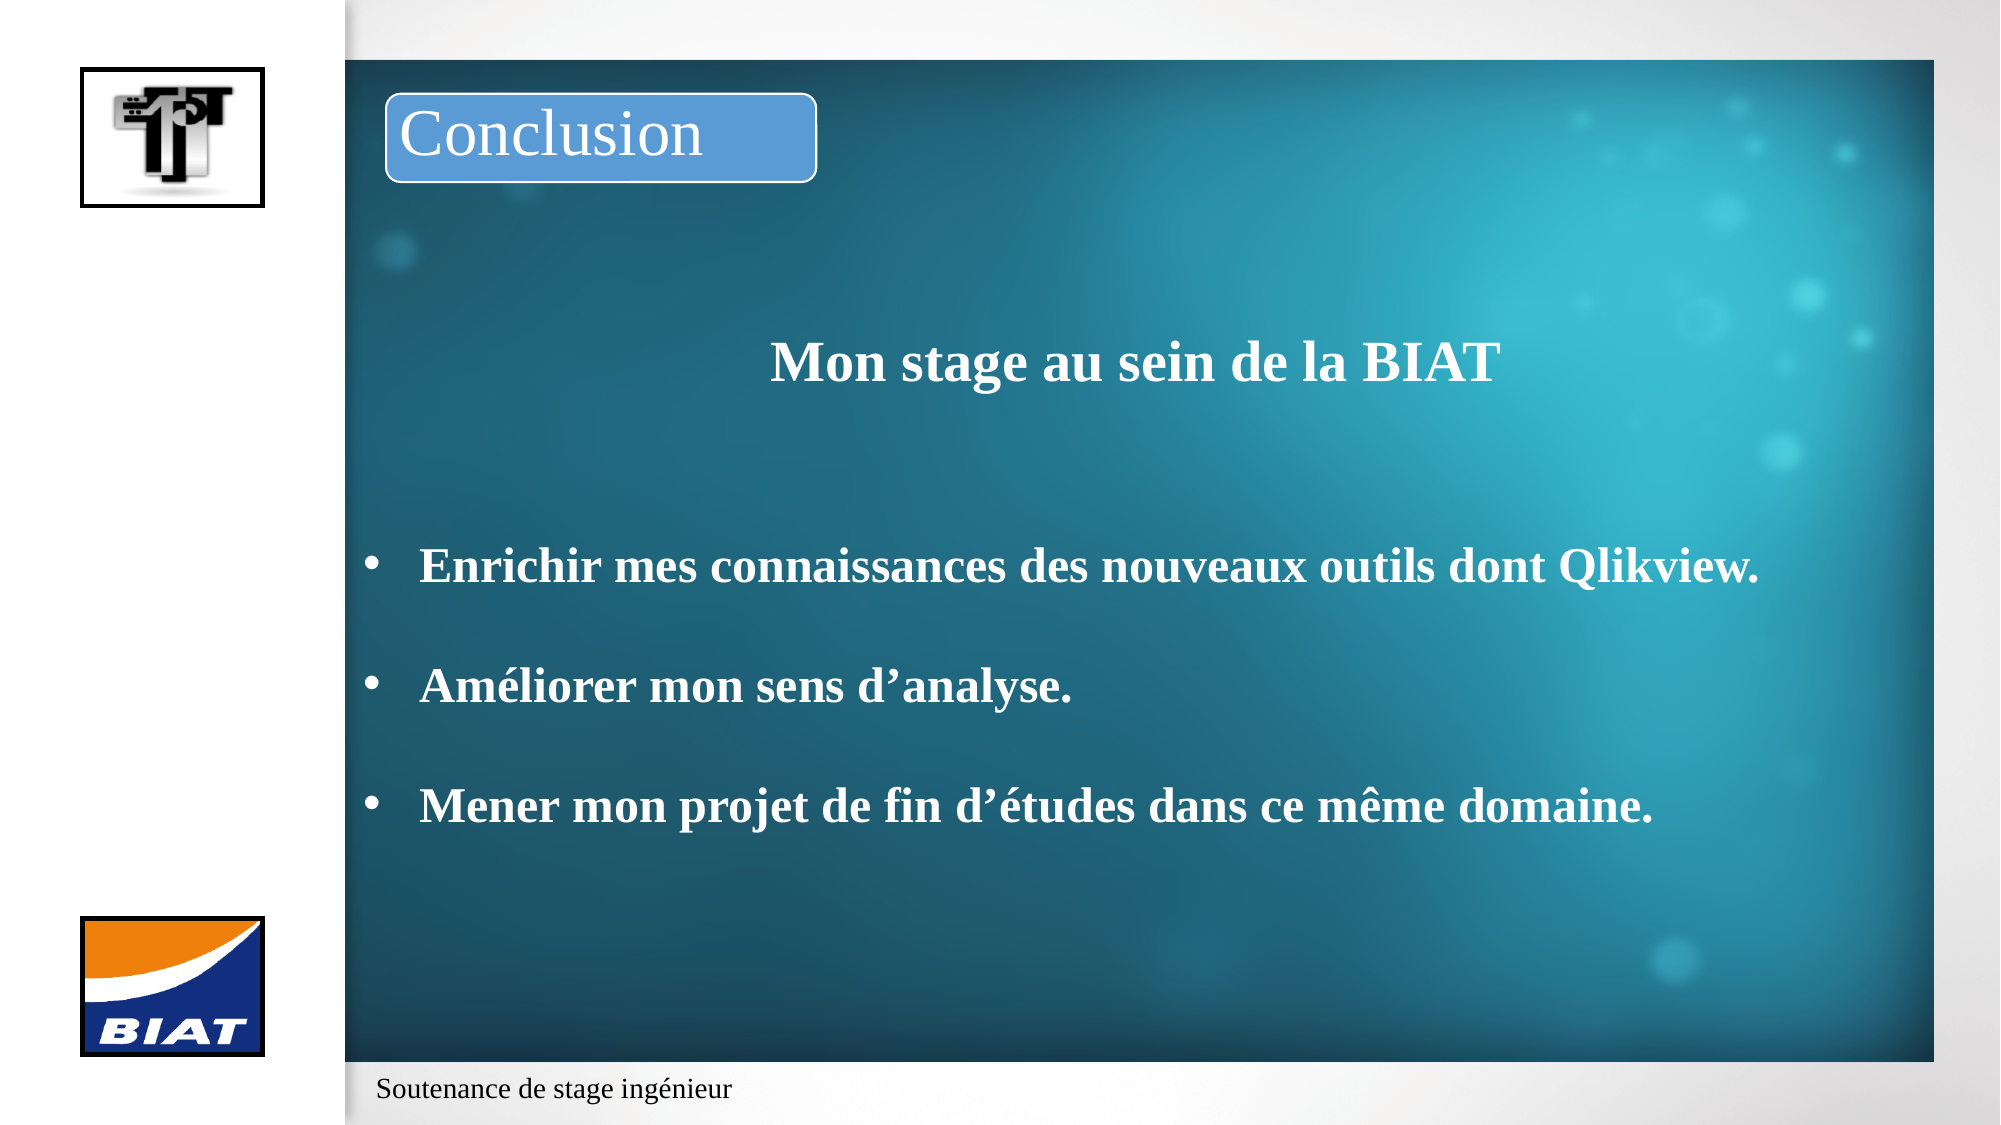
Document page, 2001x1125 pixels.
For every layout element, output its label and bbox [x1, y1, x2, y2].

text_box [385, 93, 823, 183]
picture [0, 0, 2000, 1125]
